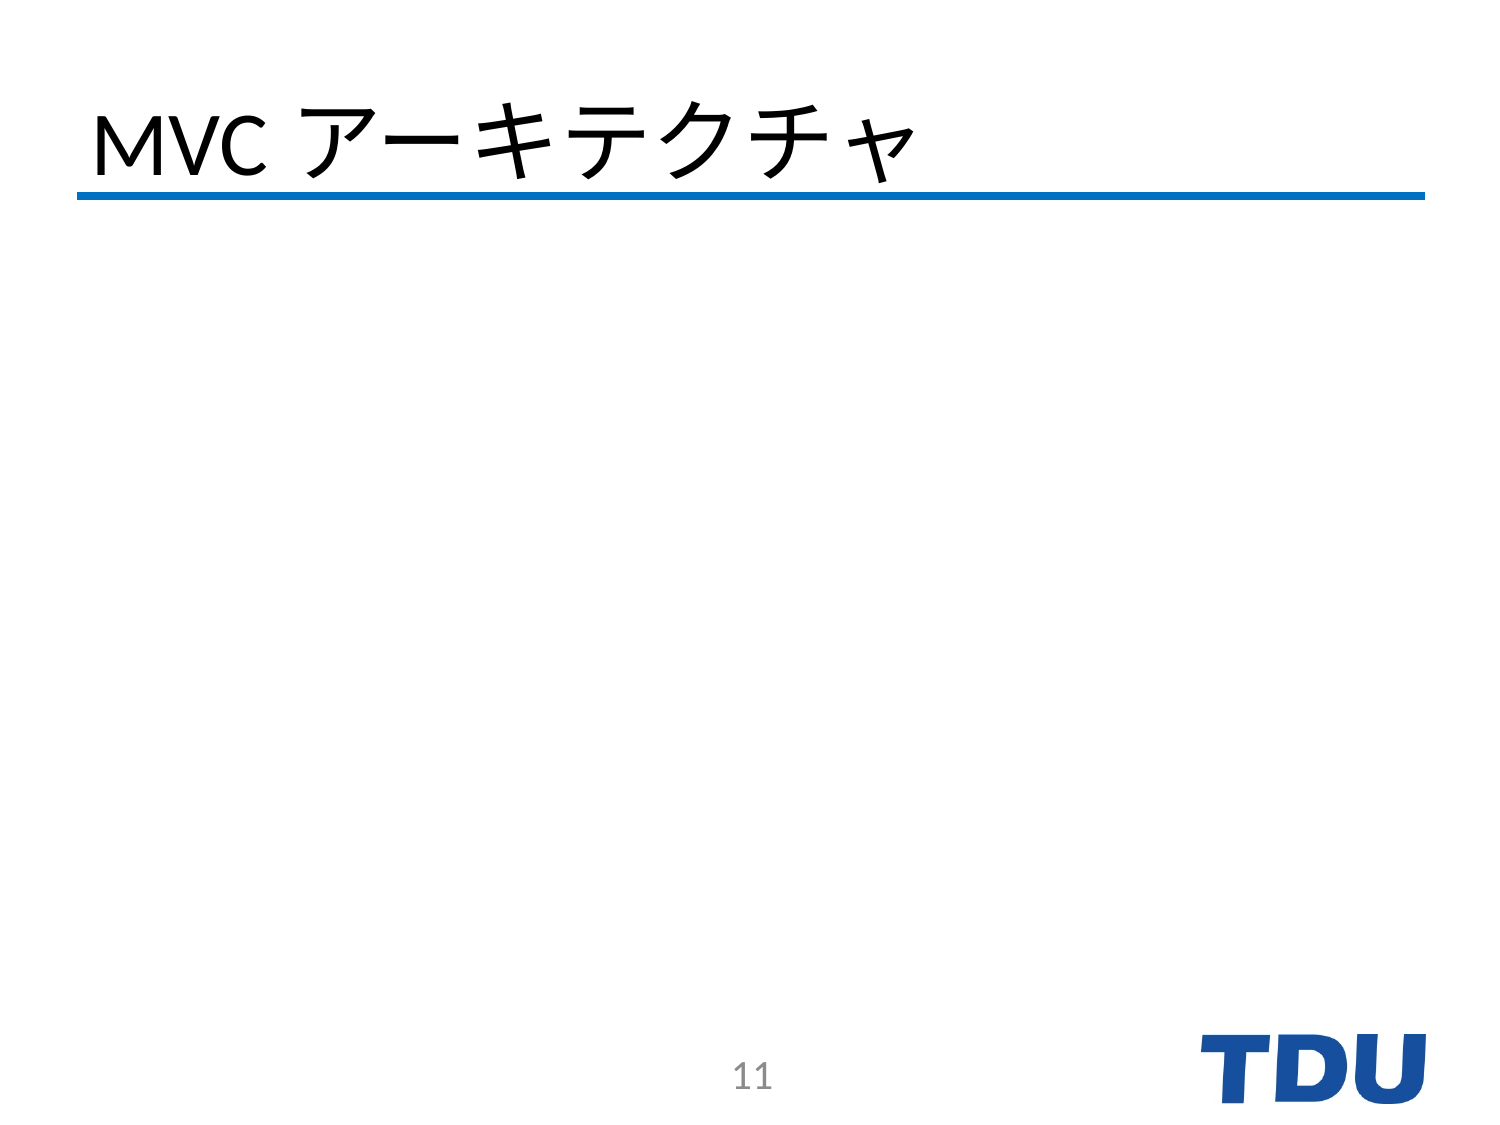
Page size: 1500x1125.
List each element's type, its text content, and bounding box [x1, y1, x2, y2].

slide_number 11 [577, 1042, 928, 1103]
title MVCアーキテクチャ [75, 45, 1425, 233]
picture [1201, 1034, 1426, 1104]
